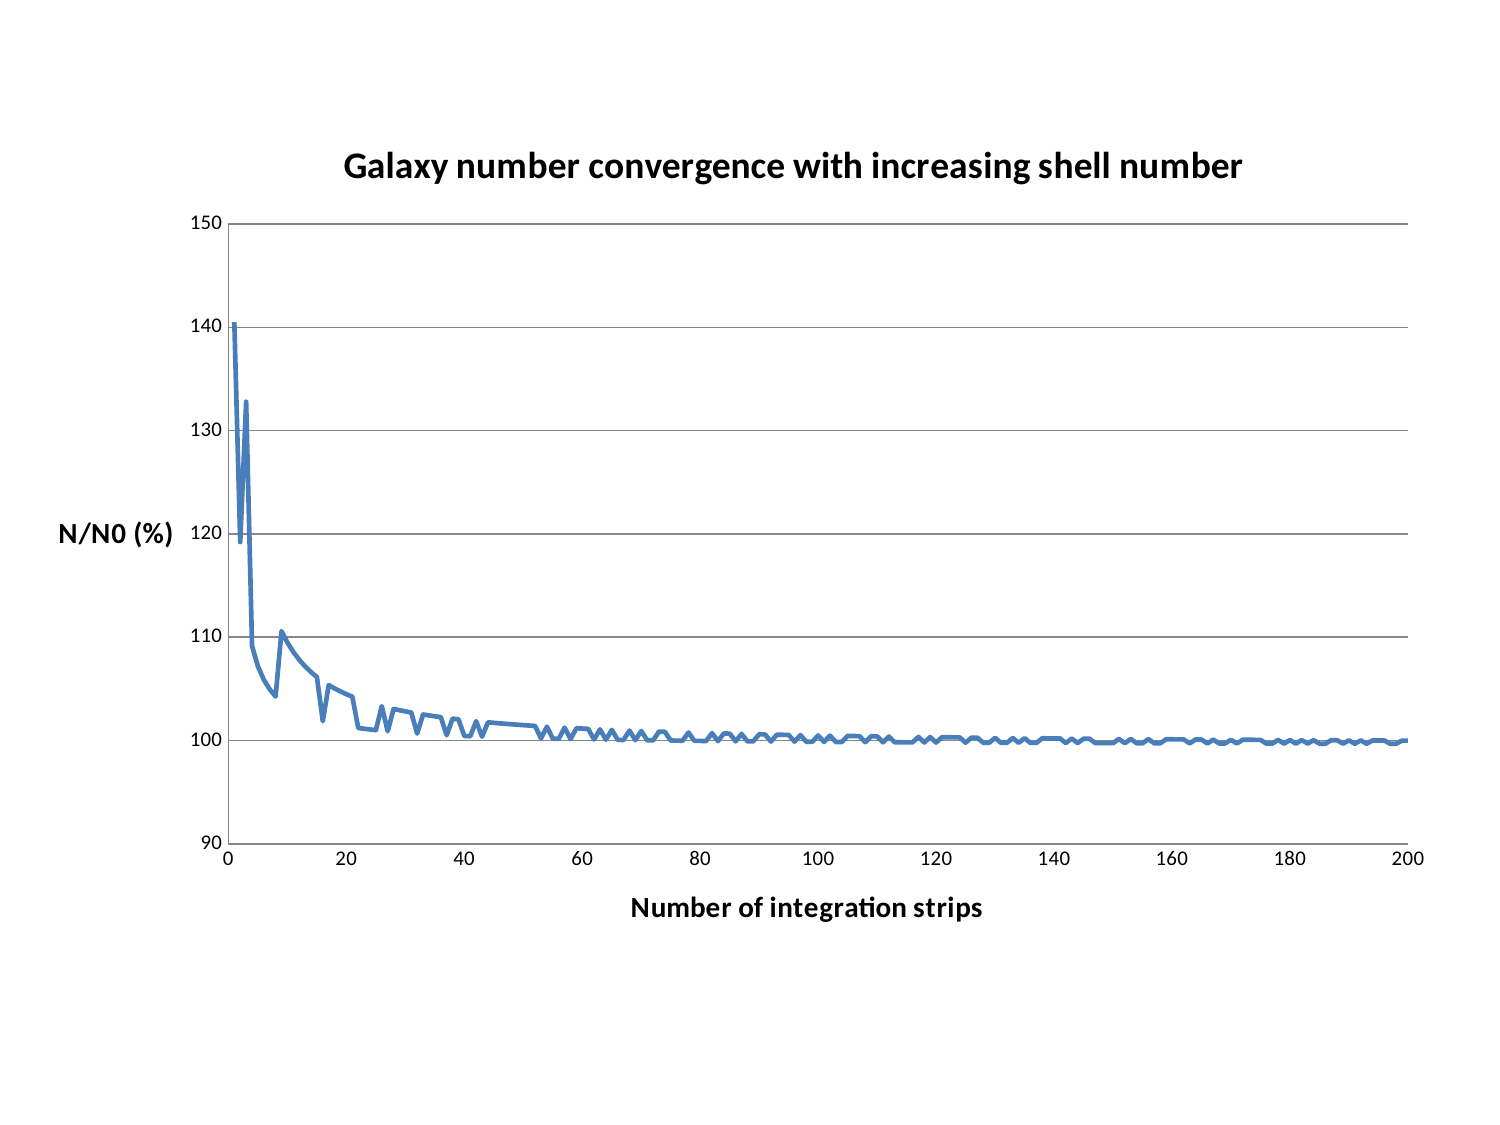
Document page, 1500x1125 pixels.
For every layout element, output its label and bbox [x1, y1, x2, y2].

chart [52, 125, 1448, 965]
